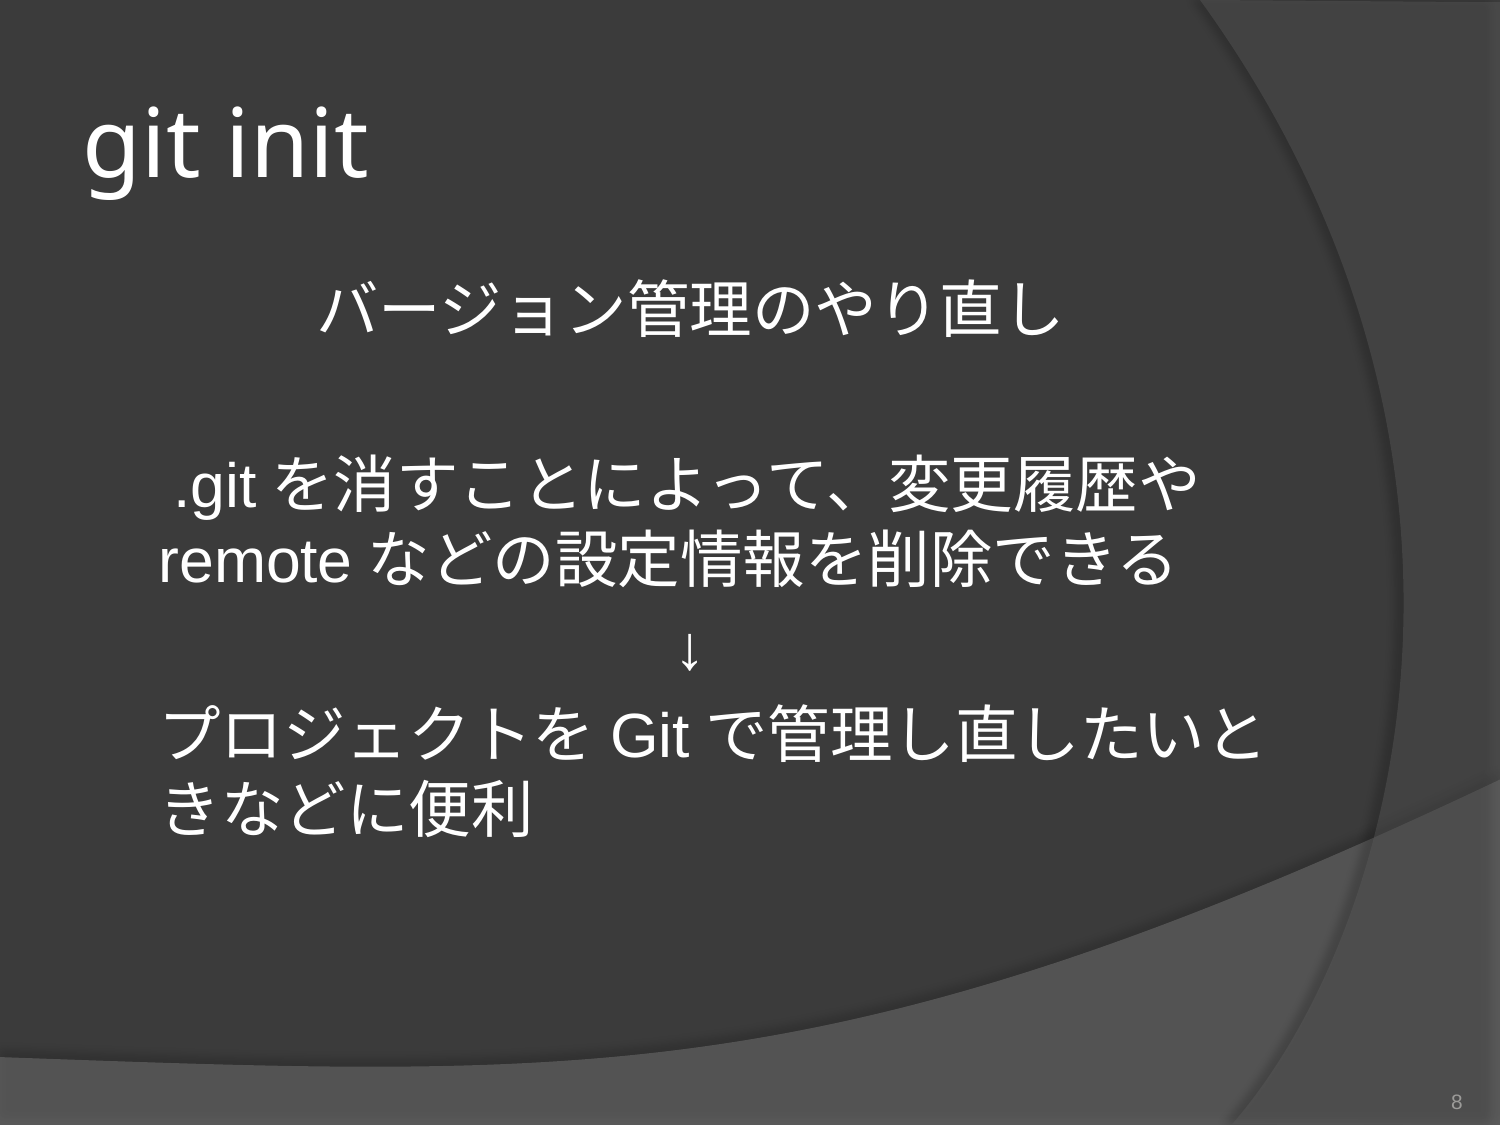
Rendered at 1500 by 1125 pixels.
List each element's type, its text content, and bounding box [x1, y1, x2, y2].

title git init [75, 45, 1300, 233]
list バージョン管理のやり直し .gitを消すことによって、変更履歴やremoteなどの設定情報を削除できる ↓ プロジェクトをGitで管理し直したいときなどに便利 [75, 262, 1300, 1005]
slide_number 8 [1337, 1053, 1463, 1114]
